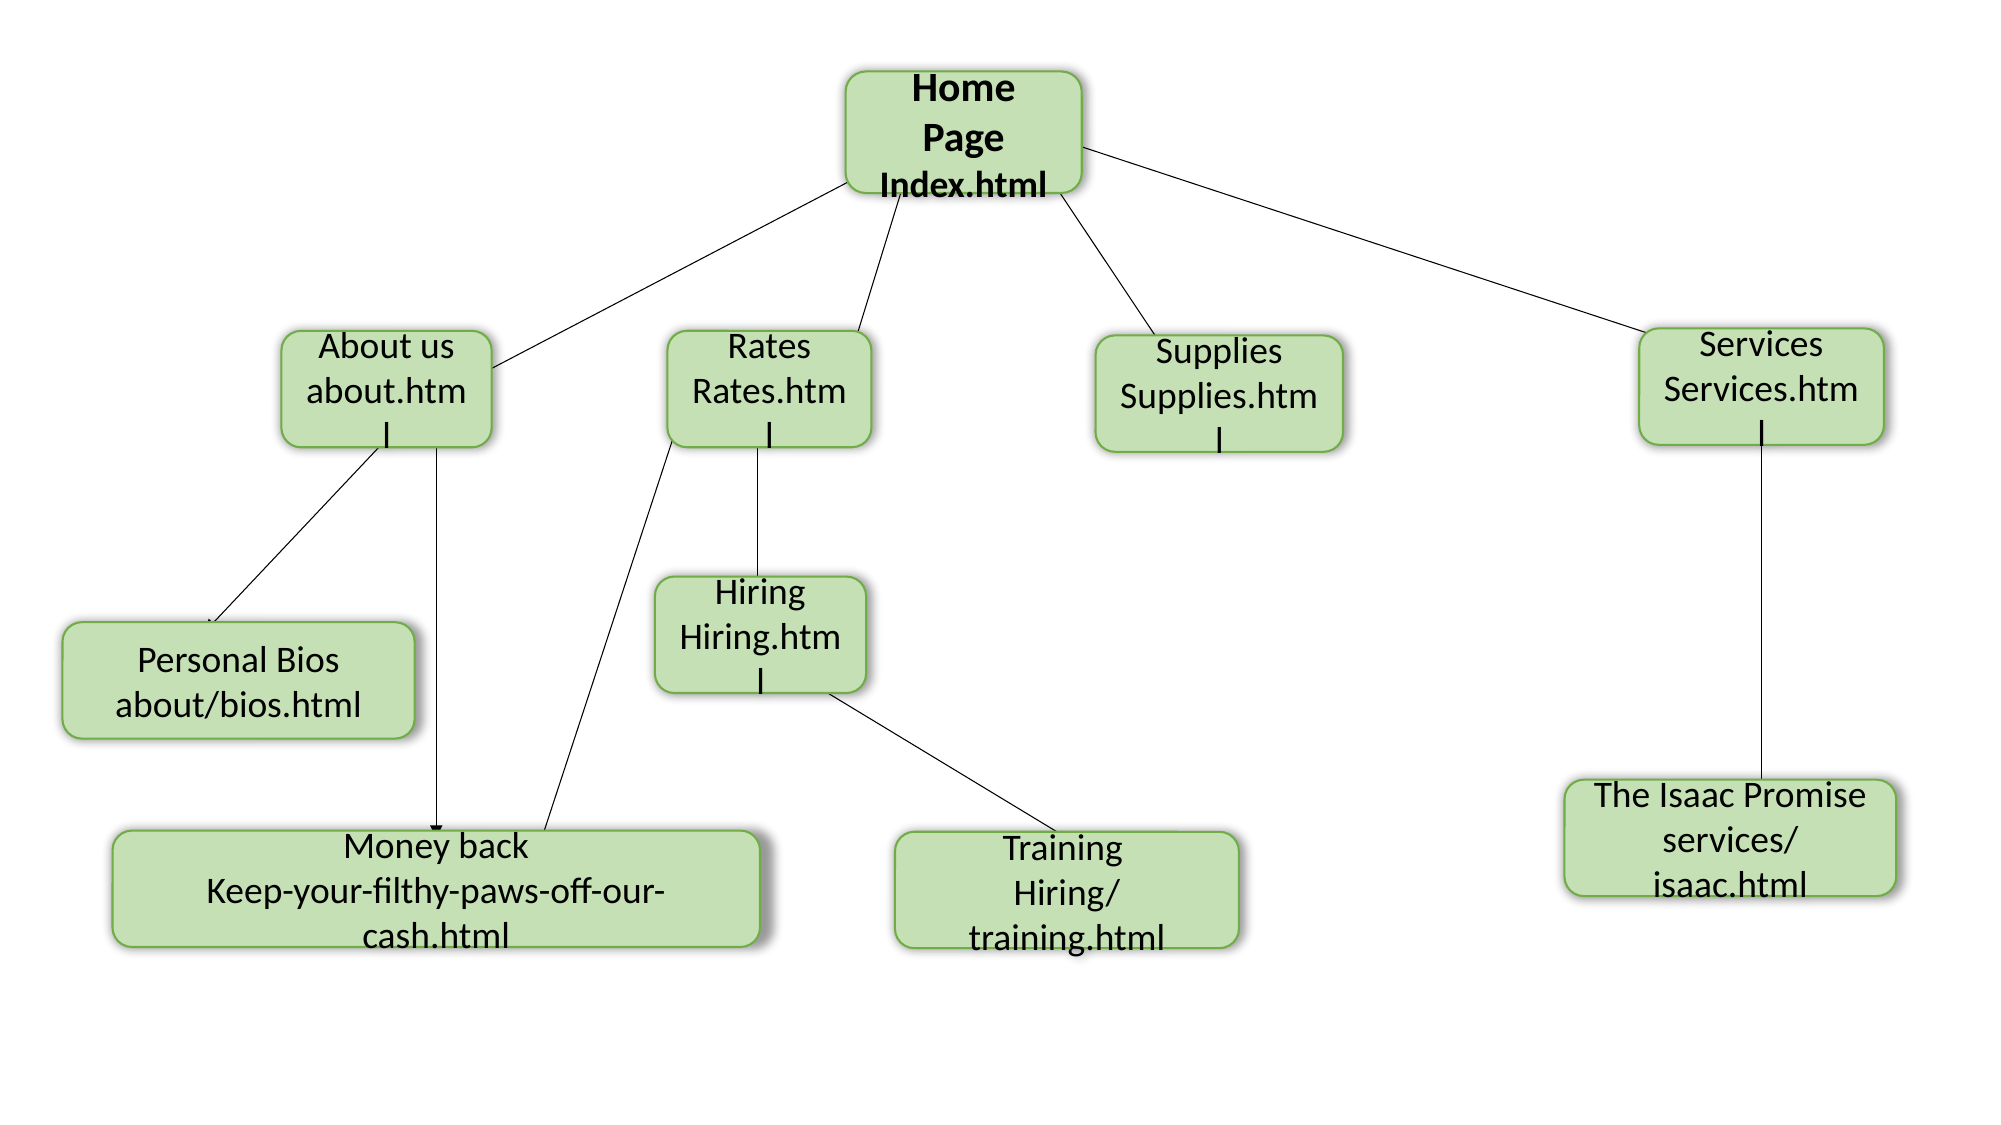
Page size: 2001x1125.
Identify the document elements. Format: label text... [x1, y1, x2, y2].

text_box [62, 57, 1891, 961]
text_box The Isaac Promise services/isaac.html [1891, 784, 1898, 892]
